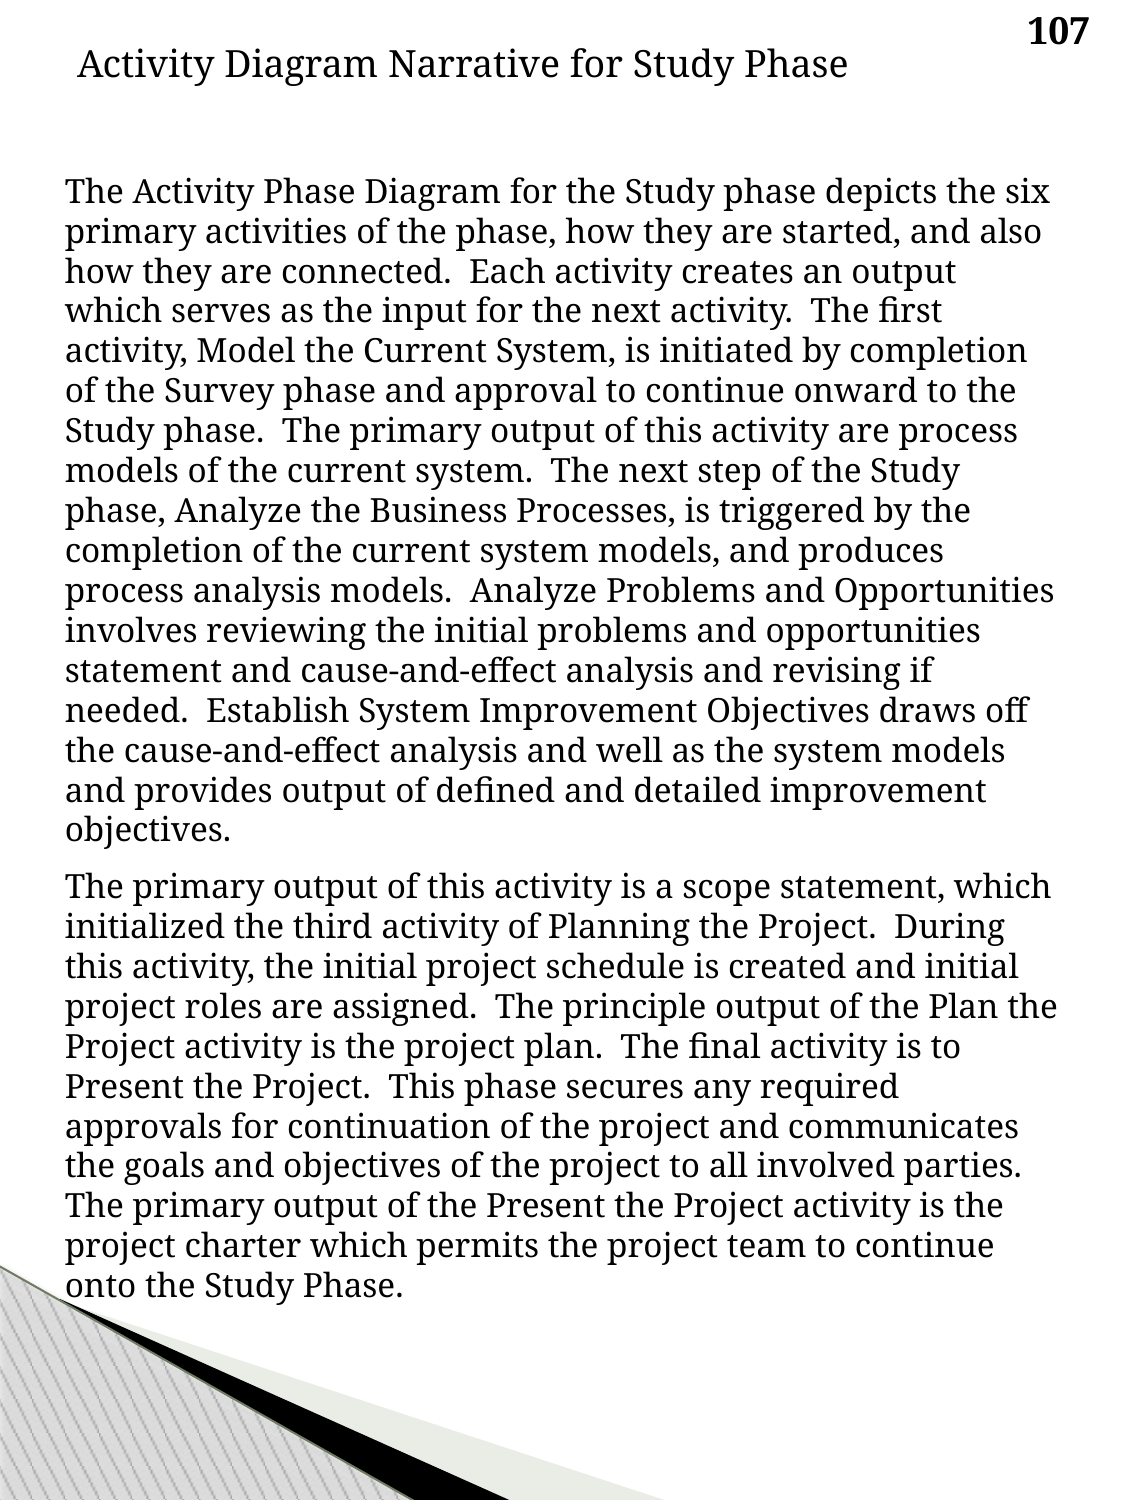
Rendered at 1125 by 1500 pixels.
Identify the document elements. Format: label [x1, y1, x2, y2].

text_box [62, 0, 1125, 93]
text_box [49, 162, 1075, 1392]
table_cell [0, 1270, 5, 1500]
